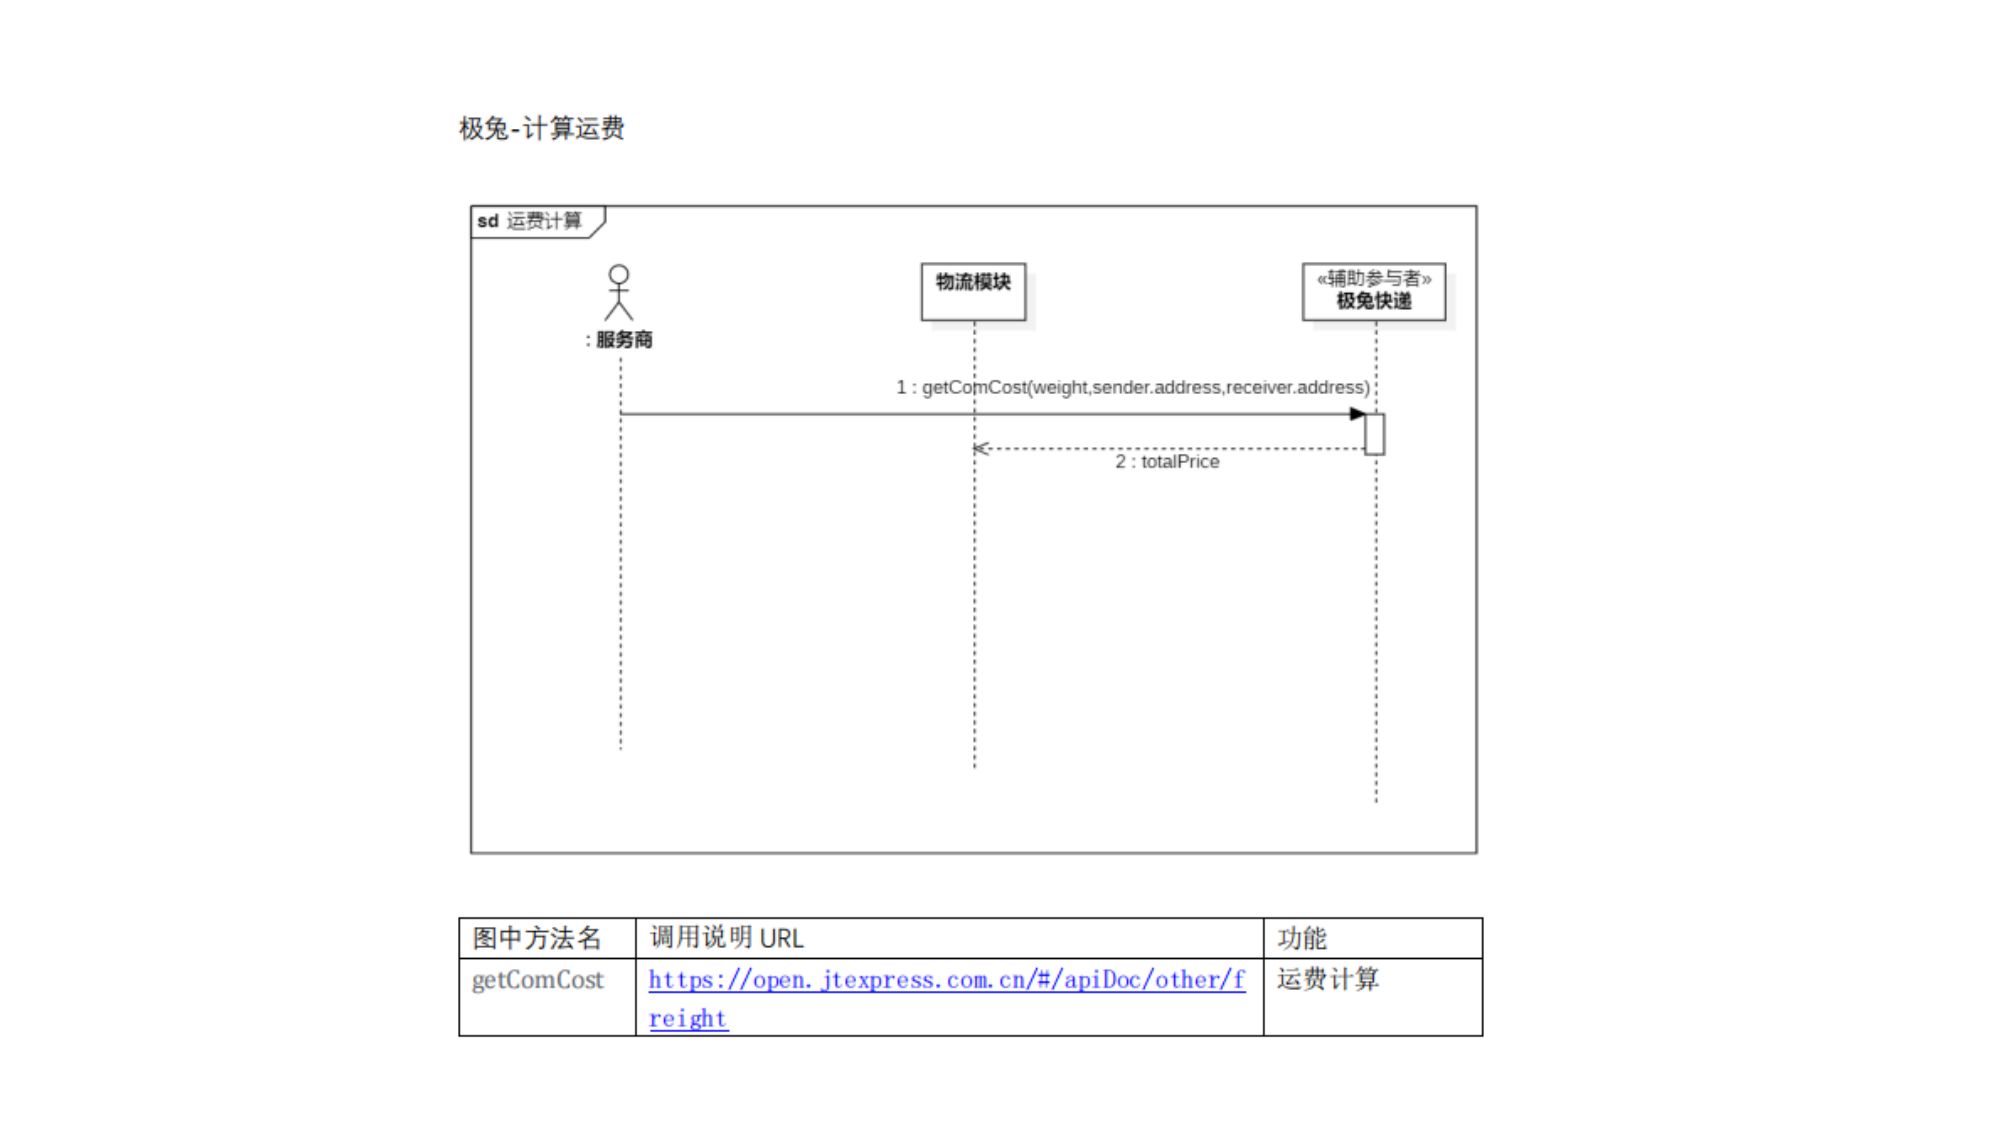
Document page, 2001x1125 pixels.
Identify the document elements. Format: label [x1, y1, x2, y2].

picture [420, 96, 1558, 1059]
